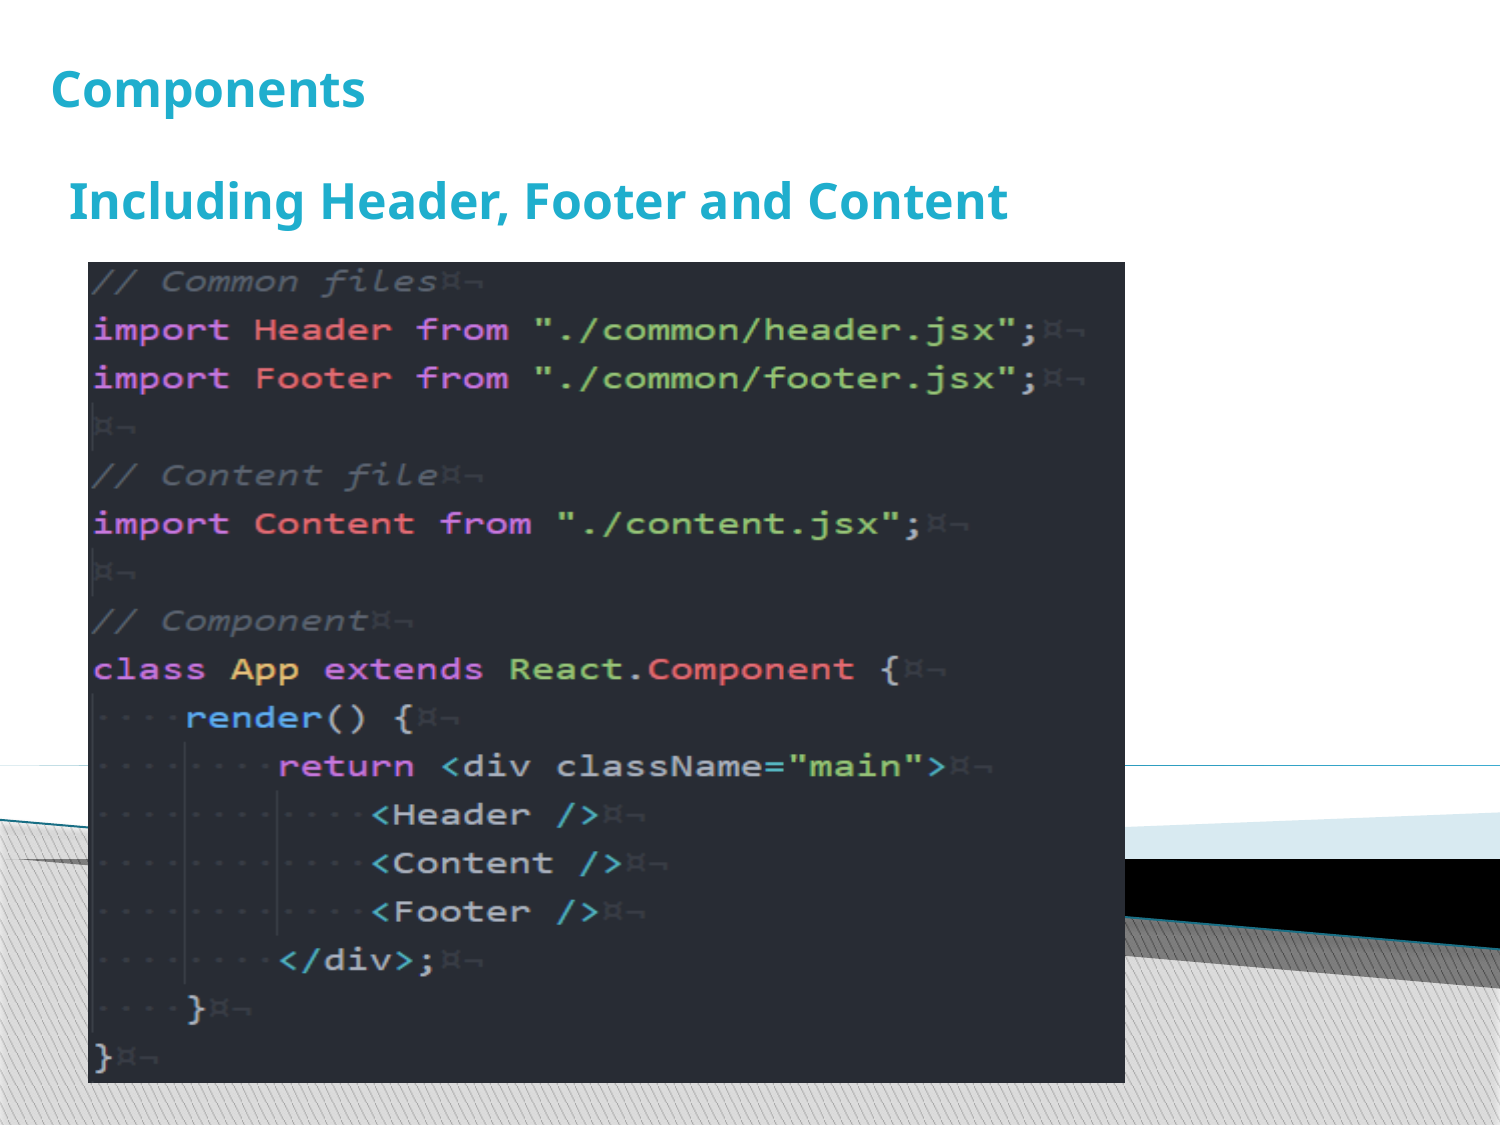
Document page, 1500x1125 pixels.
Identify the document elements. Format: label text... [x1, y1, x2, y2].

text_box Components [35, 49, 382, 125]
text_box Including Header, Footer and Content [54, 162, 1025, 238]
picture [0, 262, 1500, 1084]
